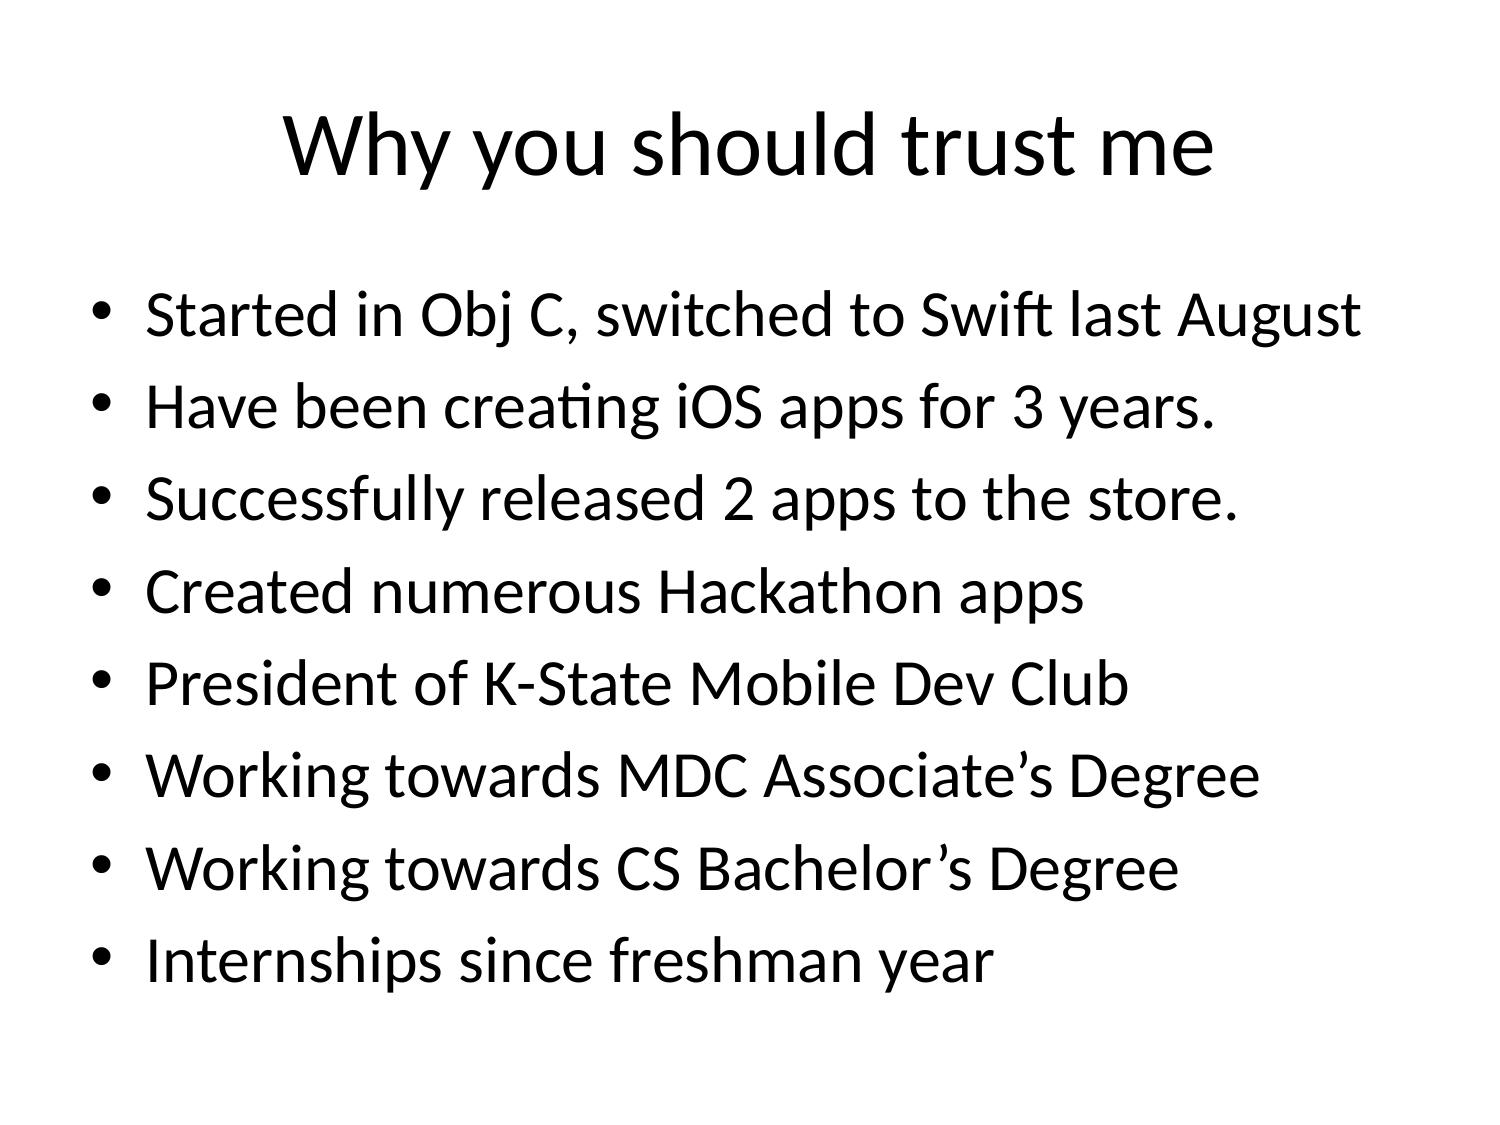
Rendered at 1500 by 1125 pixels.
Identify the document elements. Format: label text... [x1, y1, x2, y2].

list Started in Obj C, switched to Swift last August Have been creating iOS apps for 3 years. Successfully released 2 apps to the store. Created numerous Hackathon apps President of K-State Mobile Dev Club Working towards MDC Associate’s Degree Working towards CS Bachelor’s Degree Internships since freshman year [75, 262, 1425, 1005]
title Why you should trust me [75, 45, 1425, 233]
